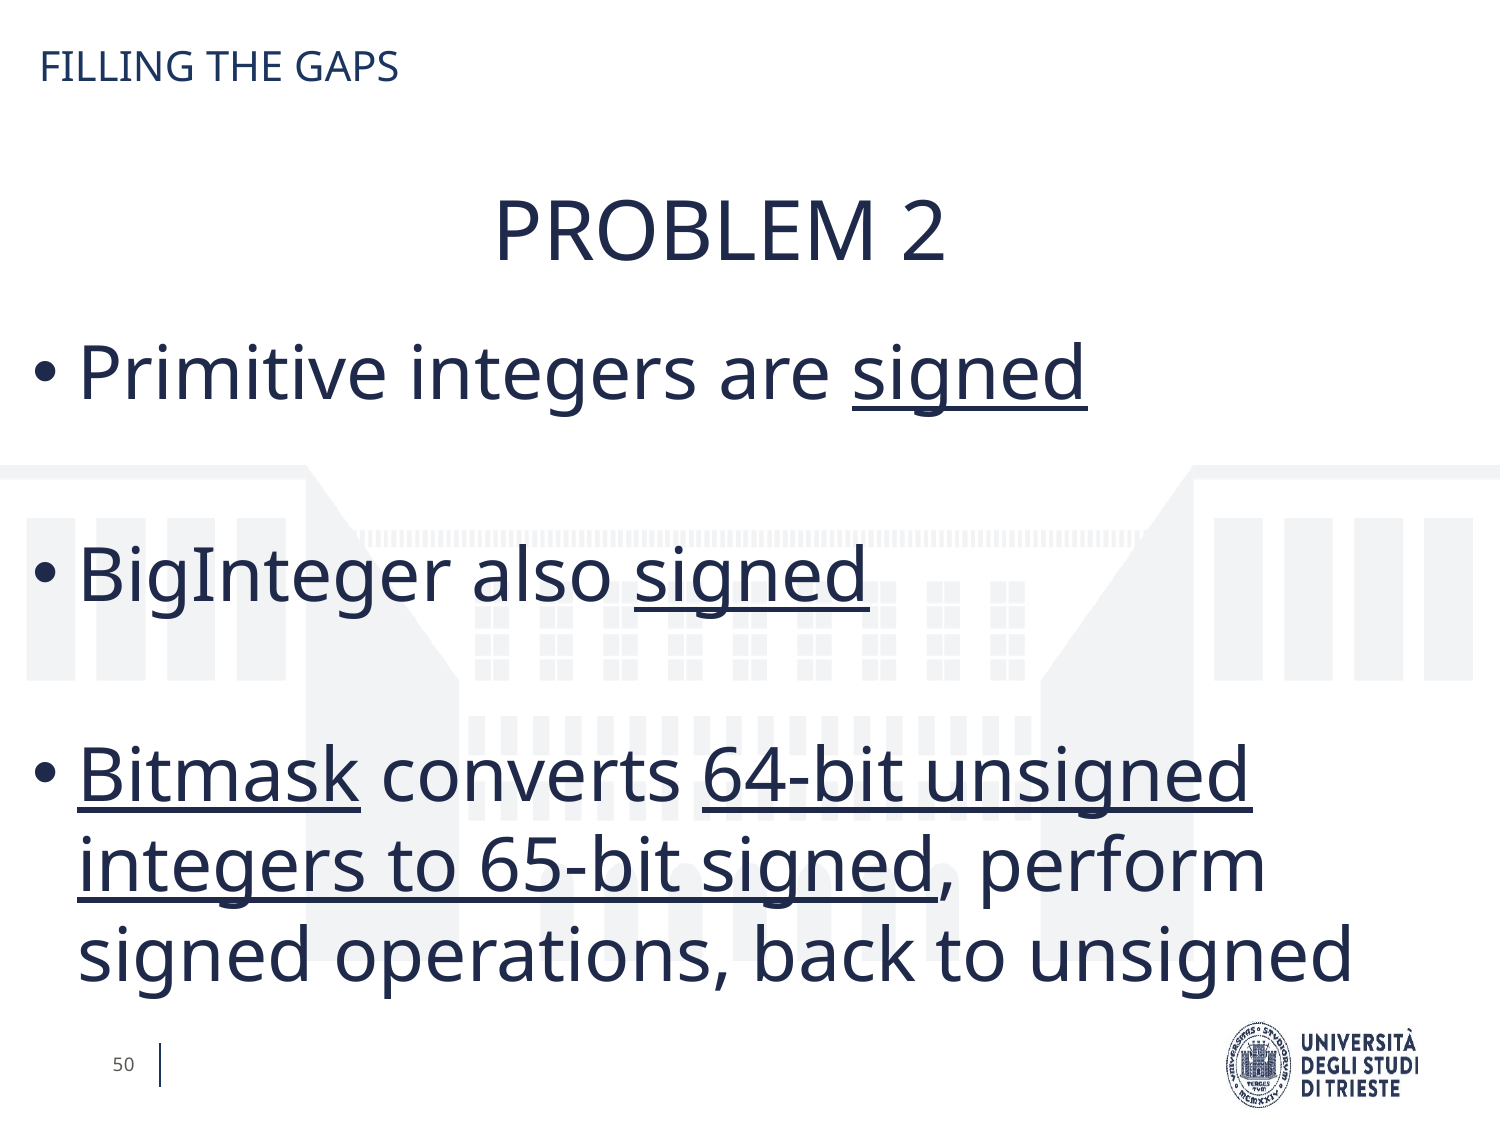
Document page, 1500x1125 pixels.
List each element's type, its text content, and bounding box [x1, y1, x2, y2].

text_box PROBLEM 2 [0, 174, 1481, 281]
slide_number 50 [98, 1022, 149, 1109]
text_box FILLING THE GAPS [31, 31, 814, 97]
text_box Primitive integers are signed BigInteger also signed Bitmask converts 64-bit unsigned integers to 65-bit signed, perform signed operations, back to unsigned [0, 322, 1500, 1000]
picture [1226, 1021, 1418, 1108]
